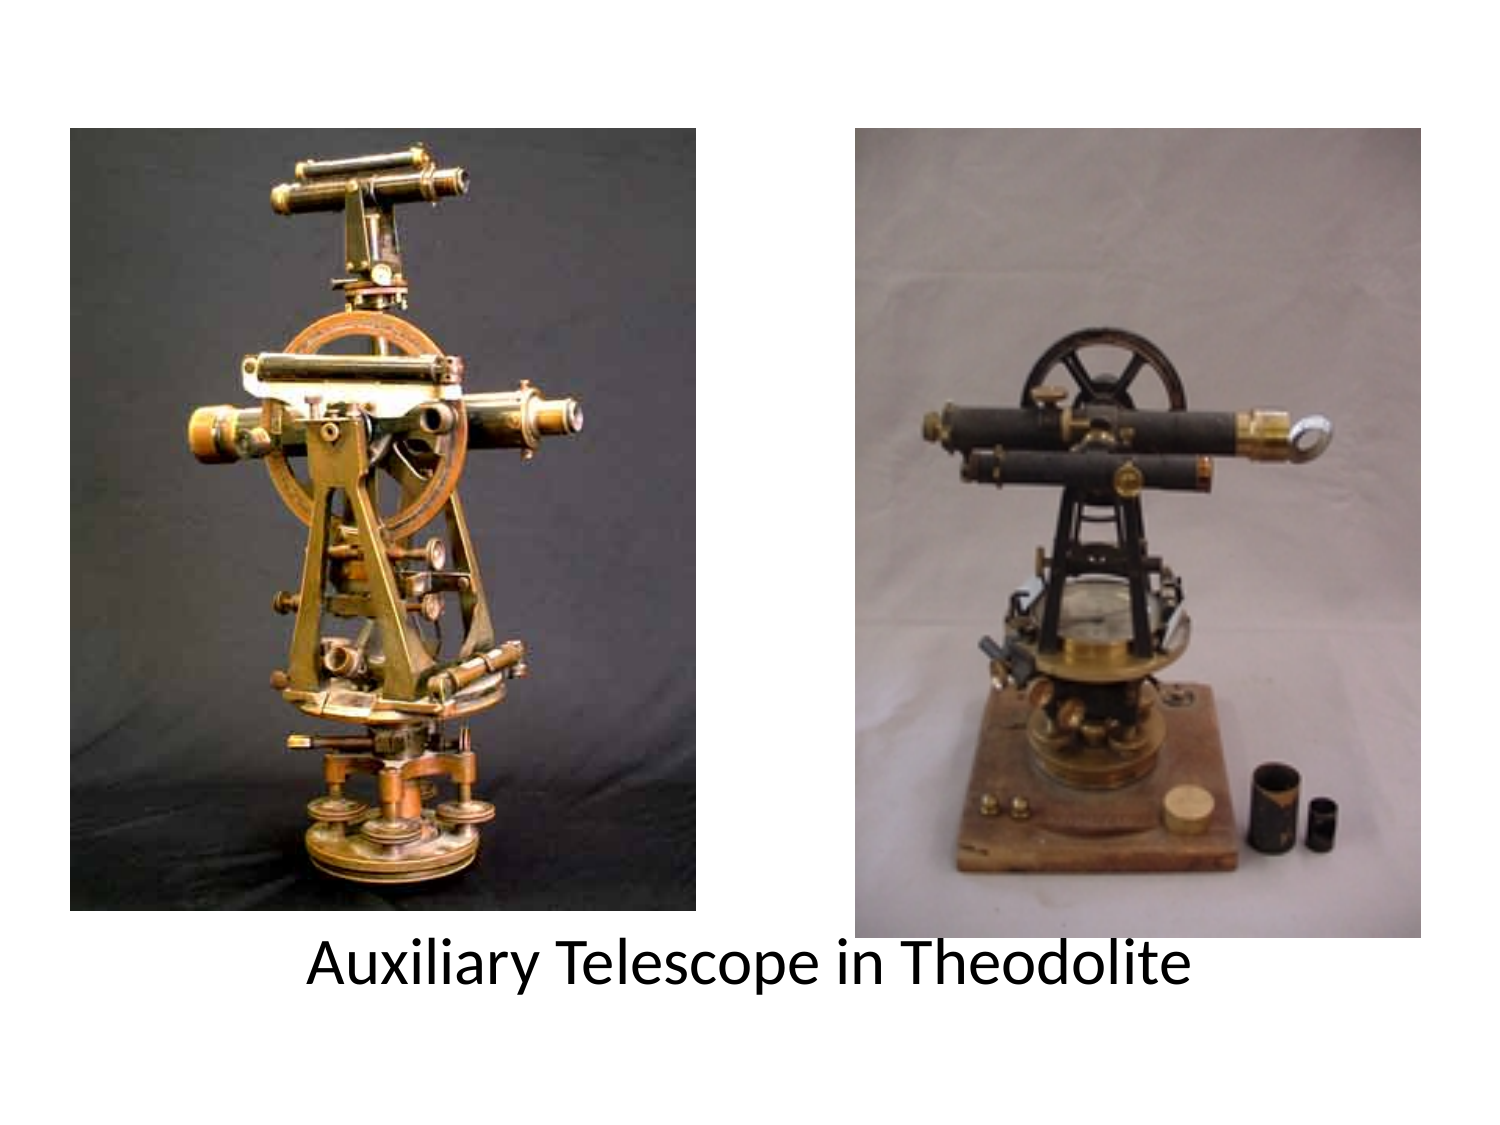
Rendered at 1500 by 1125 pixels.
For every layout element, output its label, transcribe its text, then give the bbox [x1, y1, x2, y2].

picture [855, 128, 1422, 938]
picture [70, 128, 696, 911]
subtitle Auxiliary Telescope in Theodolite [225, 70, 1275, 1055]
